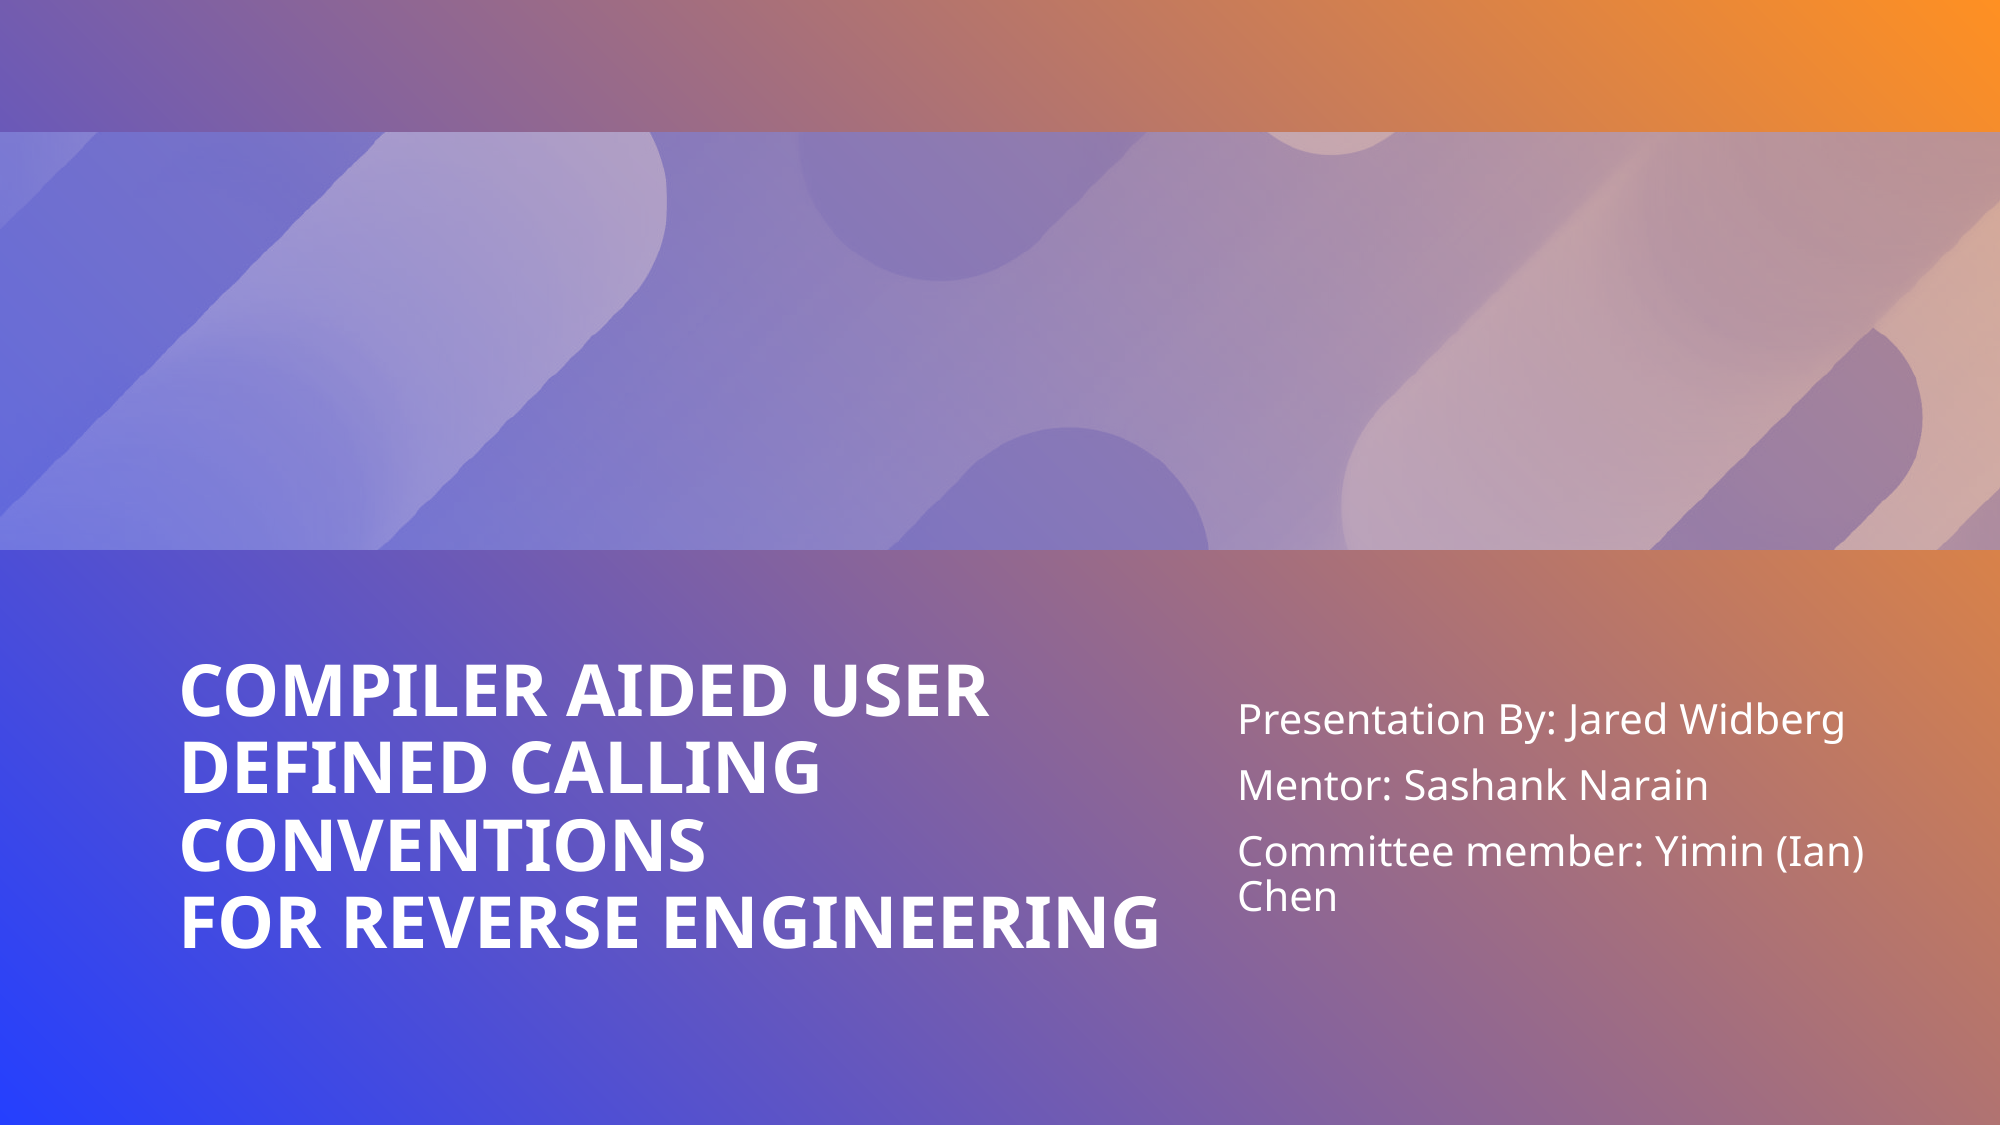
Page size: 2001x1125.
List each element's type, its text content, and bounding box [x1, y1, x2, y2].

text_box [0, 550, 2000, 1125]
picture [0, 132, 2000, 550]
text_box [0, 0, 2000, 132]
title COMPILER AIDED USER DEFINED CALLING CONVENTIONS FOR REVERSE ENGINEERING [163, 612, 1205, 1007]
subtitle Presentation By: Jared Widberg Mentor: Sashank Narain Committee member: Yimin (Ian) Chen [1222, 612, 1931, 1007]
